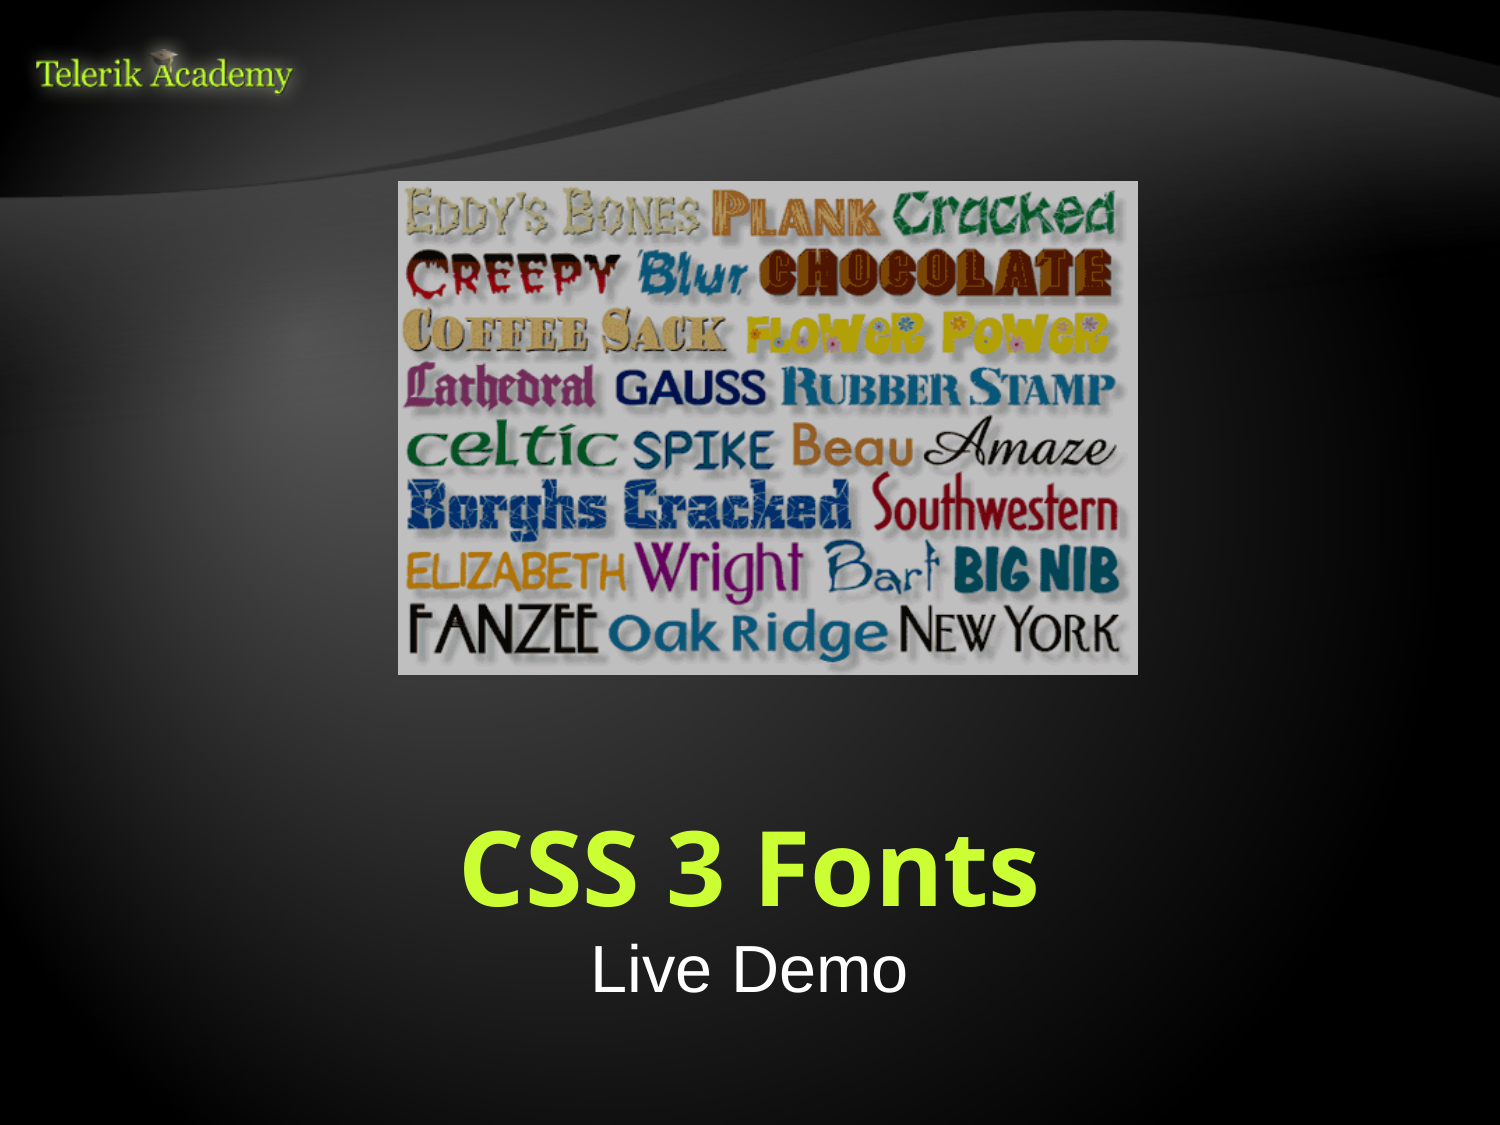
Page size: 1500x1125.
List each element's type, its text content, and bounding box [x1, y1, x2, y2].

title CSS 3 Fonts [99, 812, 1400, 919]
picture [0, 0, 1500, 1125]
subtitle Live Demo [99, 919, 1400, 1013]
